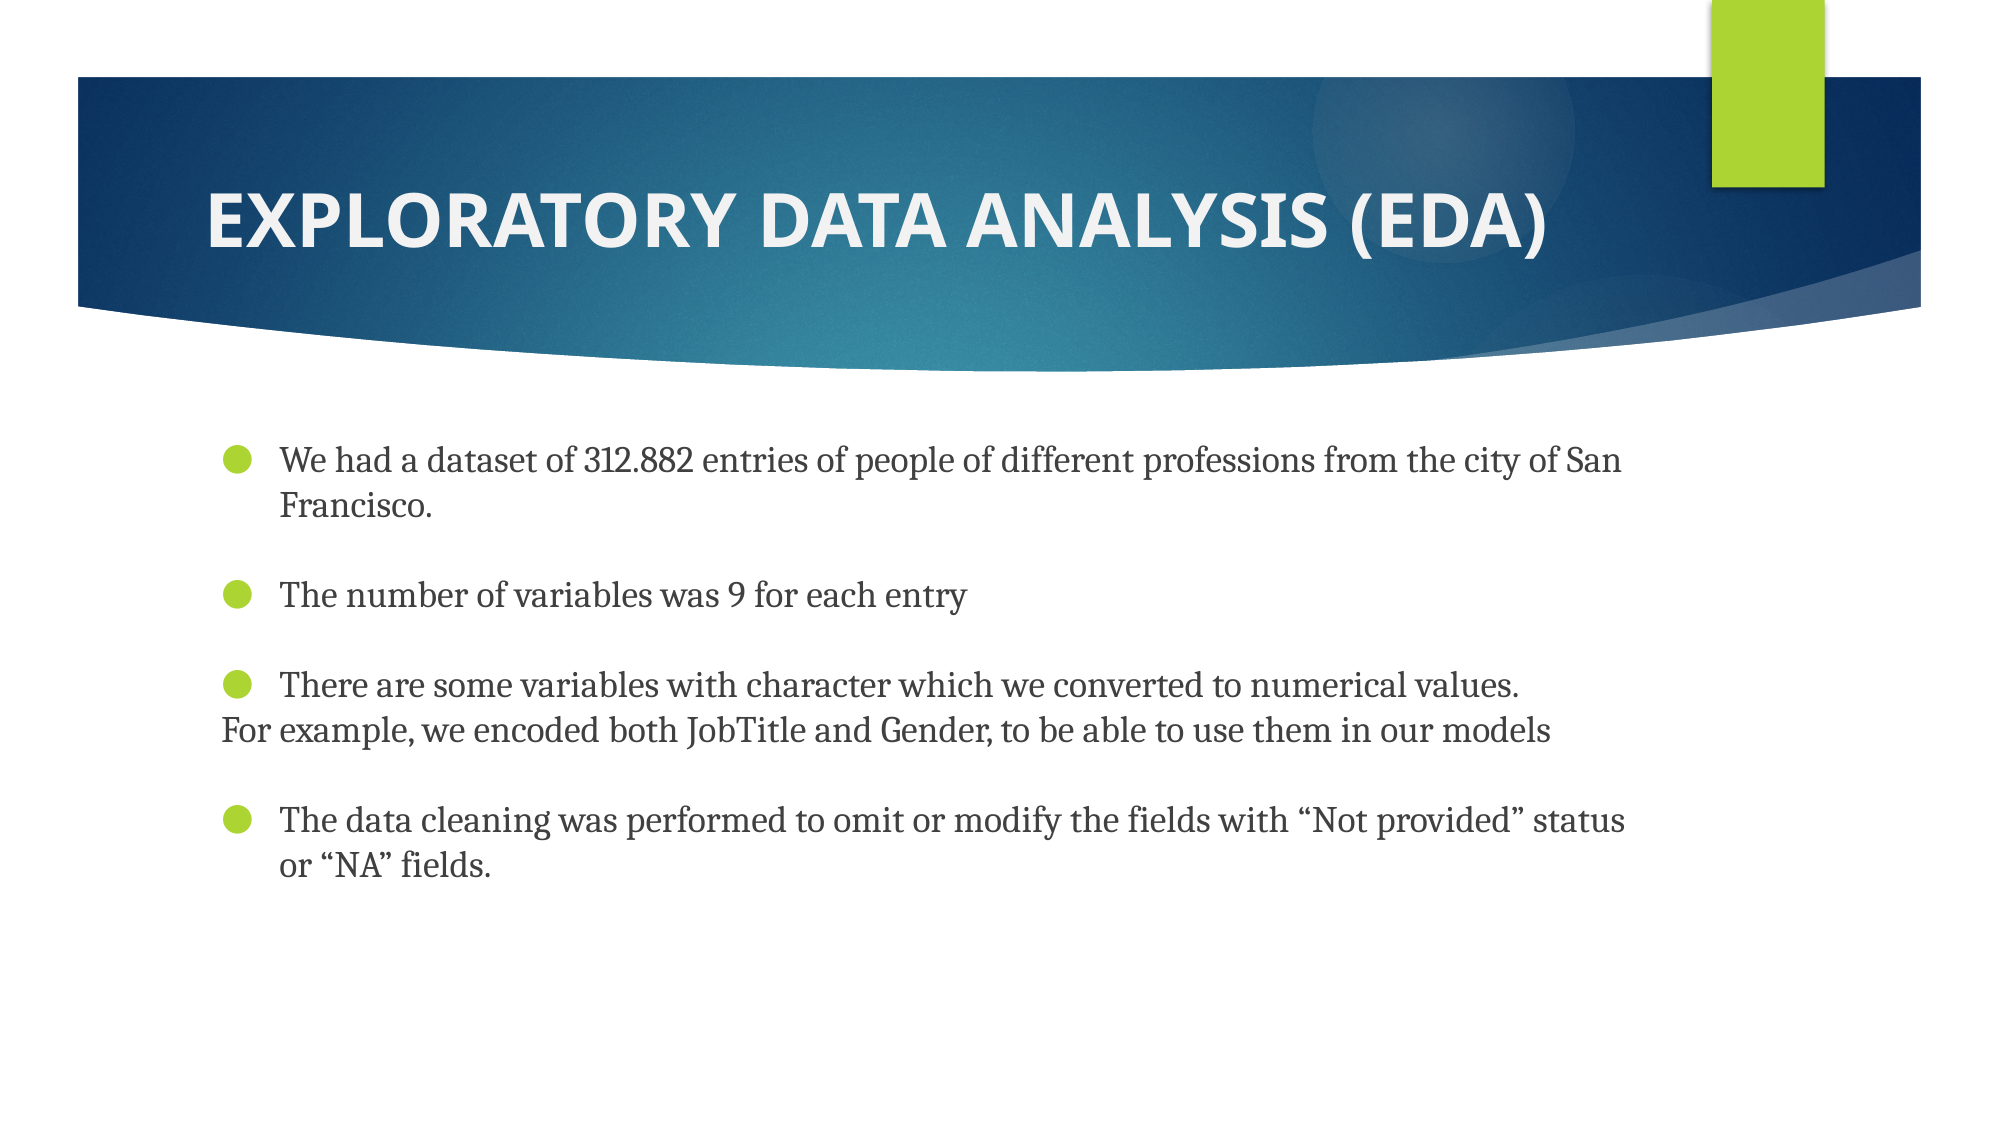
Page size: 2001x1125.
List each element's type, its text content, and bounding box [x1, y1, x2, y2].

title EXPLORATORY DATA ANALYSIS (EDA) [189, 159, 1627, 276]
list We had a dataset of 312.882 entries of people of different professions from the city of San Francisco. The number of variables was 9 for each entry There are some variables with character which we converted to numerical values. For example, we encoded both JobTitle and Gender, to be able to use them in our models The data cleaning was performed to omit or modify the fields with “Not provided” status or “NA” fields. [189, 427, 1678, 966]
